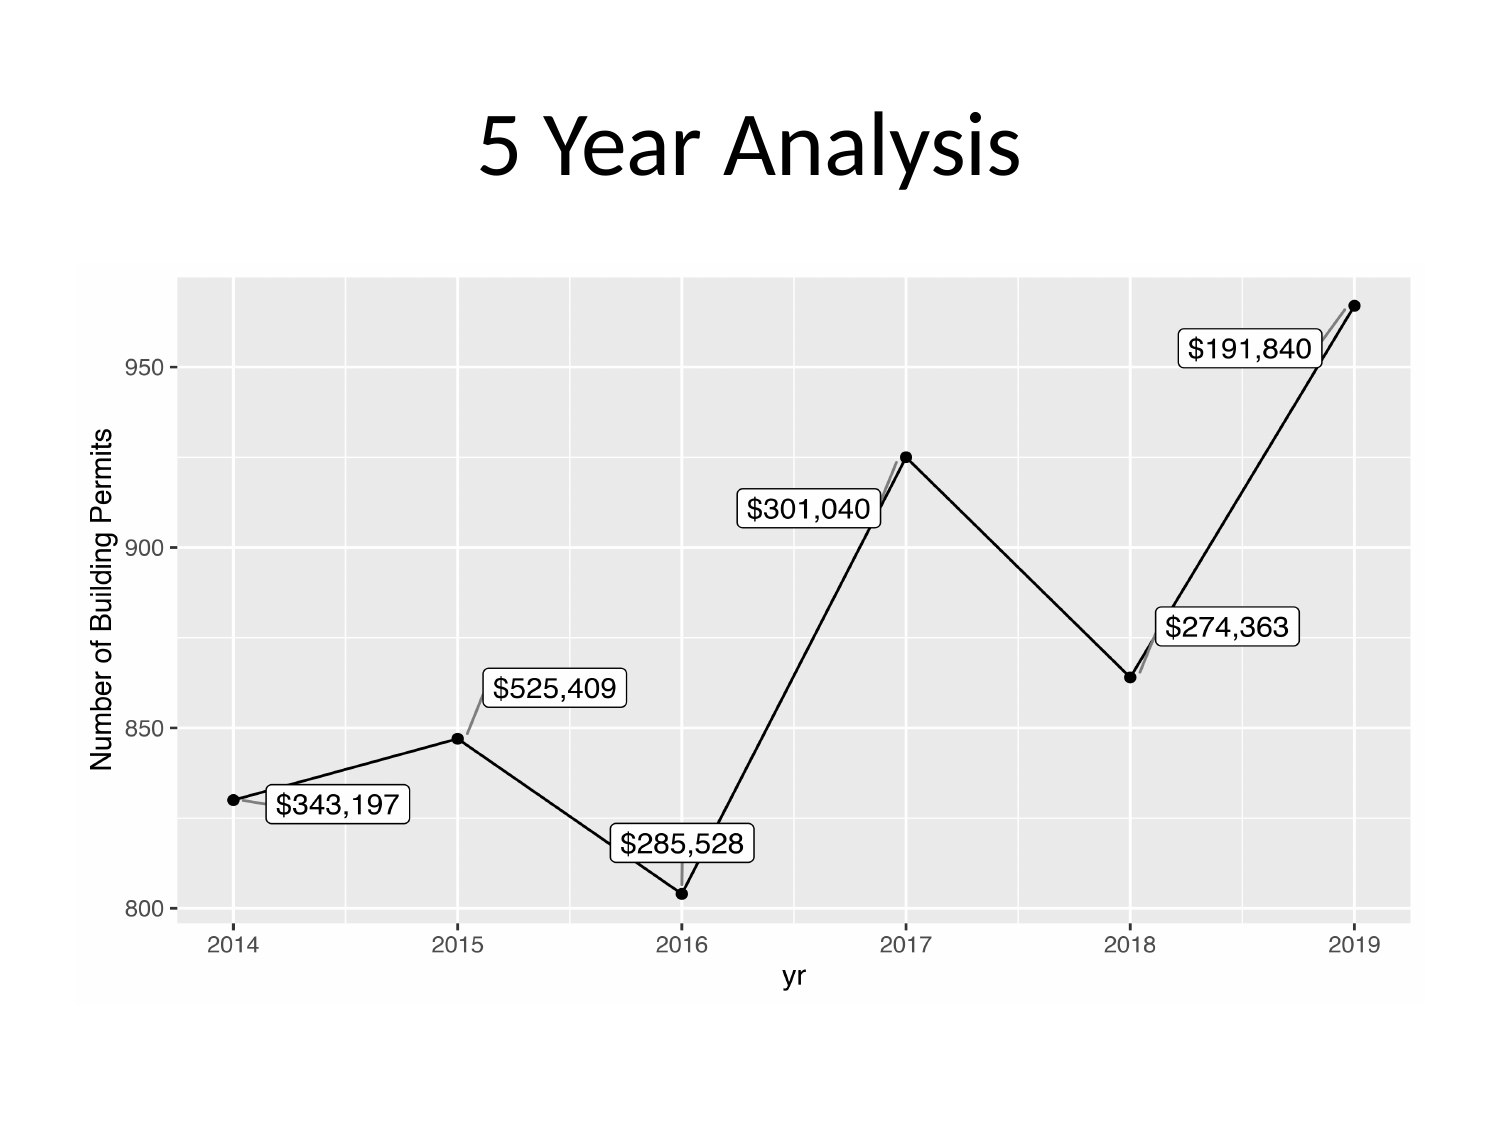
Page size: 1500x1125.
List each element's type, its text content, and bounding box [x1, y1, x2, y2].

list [74, 262, 1426, 1006]
title 5 Year Analysis [75, 45, 1425, 233]
